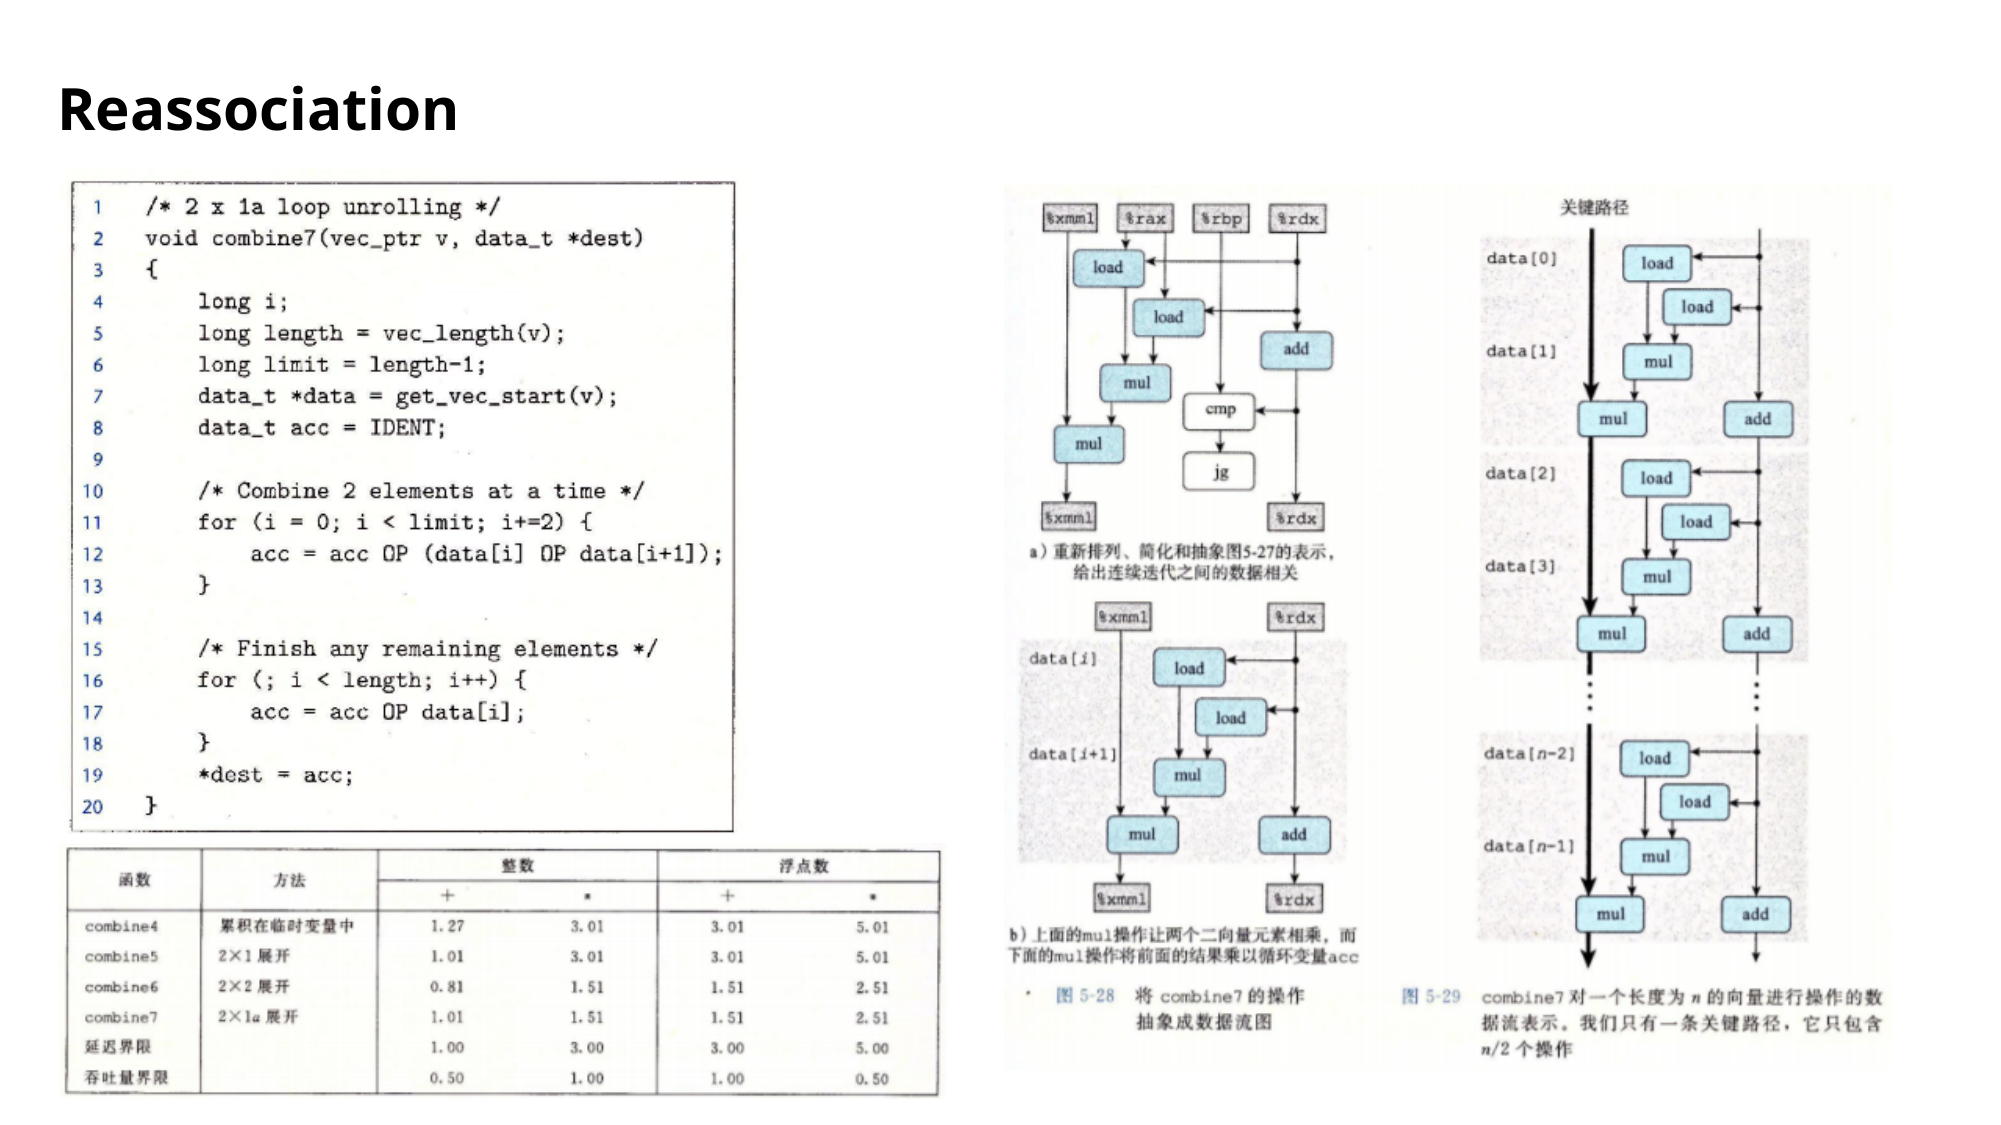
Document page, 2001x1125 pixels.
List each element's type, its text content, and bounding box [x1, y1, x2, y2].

text_box Reassociation [42, 64, 1518, 150]
picture [1004, 184, 1892, 1070]
picture [59, 843, 947, 1099]
picture [59, 169, 748, 834]
